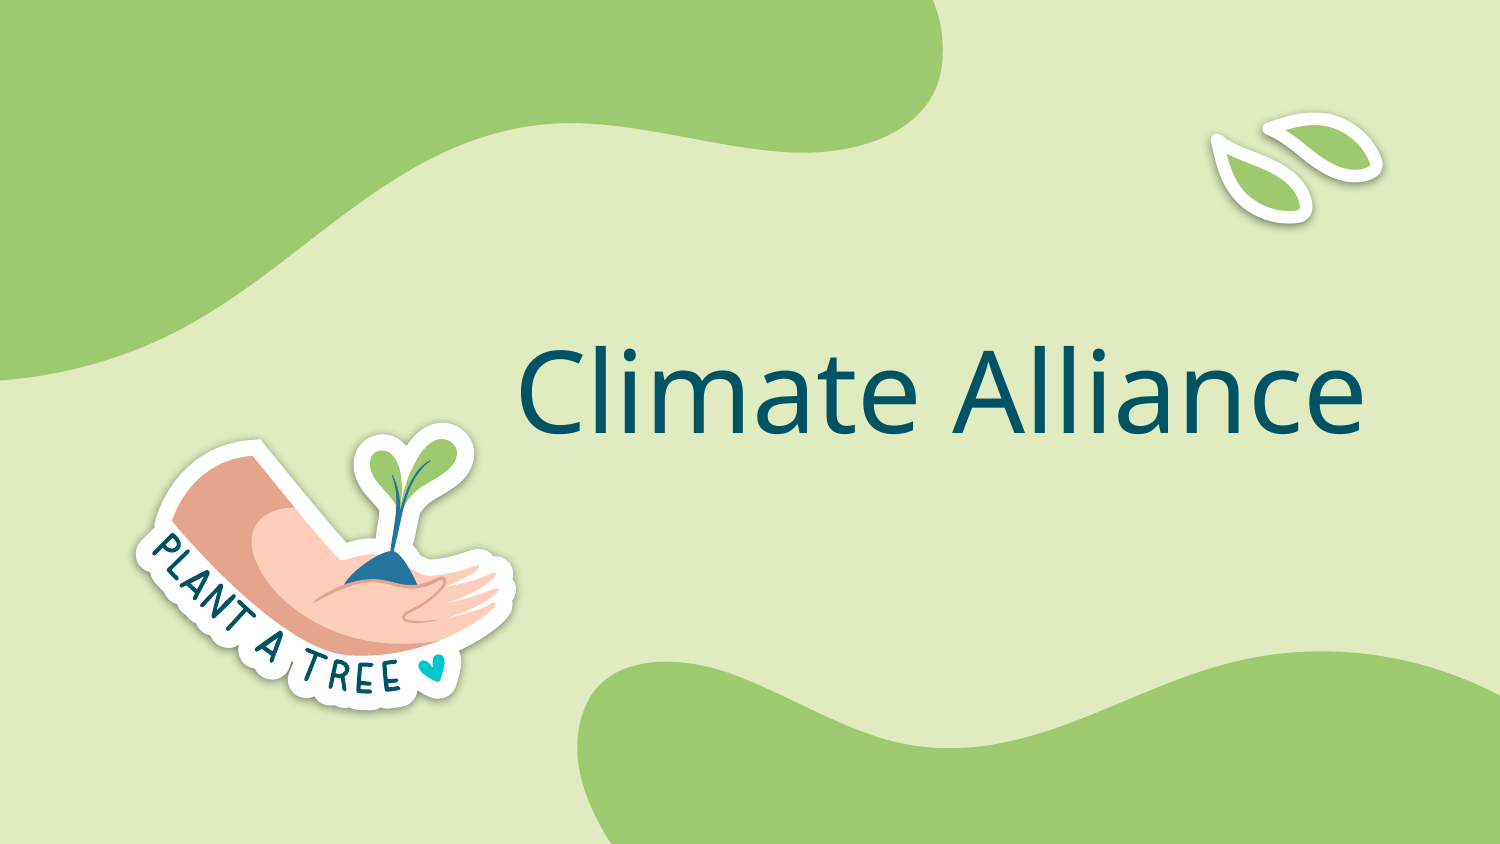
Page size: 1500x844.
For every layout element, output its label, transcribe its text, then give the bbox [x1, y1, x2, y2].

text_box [1232, 86, 1364, 251]
title Climate Alliance [491, 267, 1384, 508]
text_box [134, 422, 518, 711]
